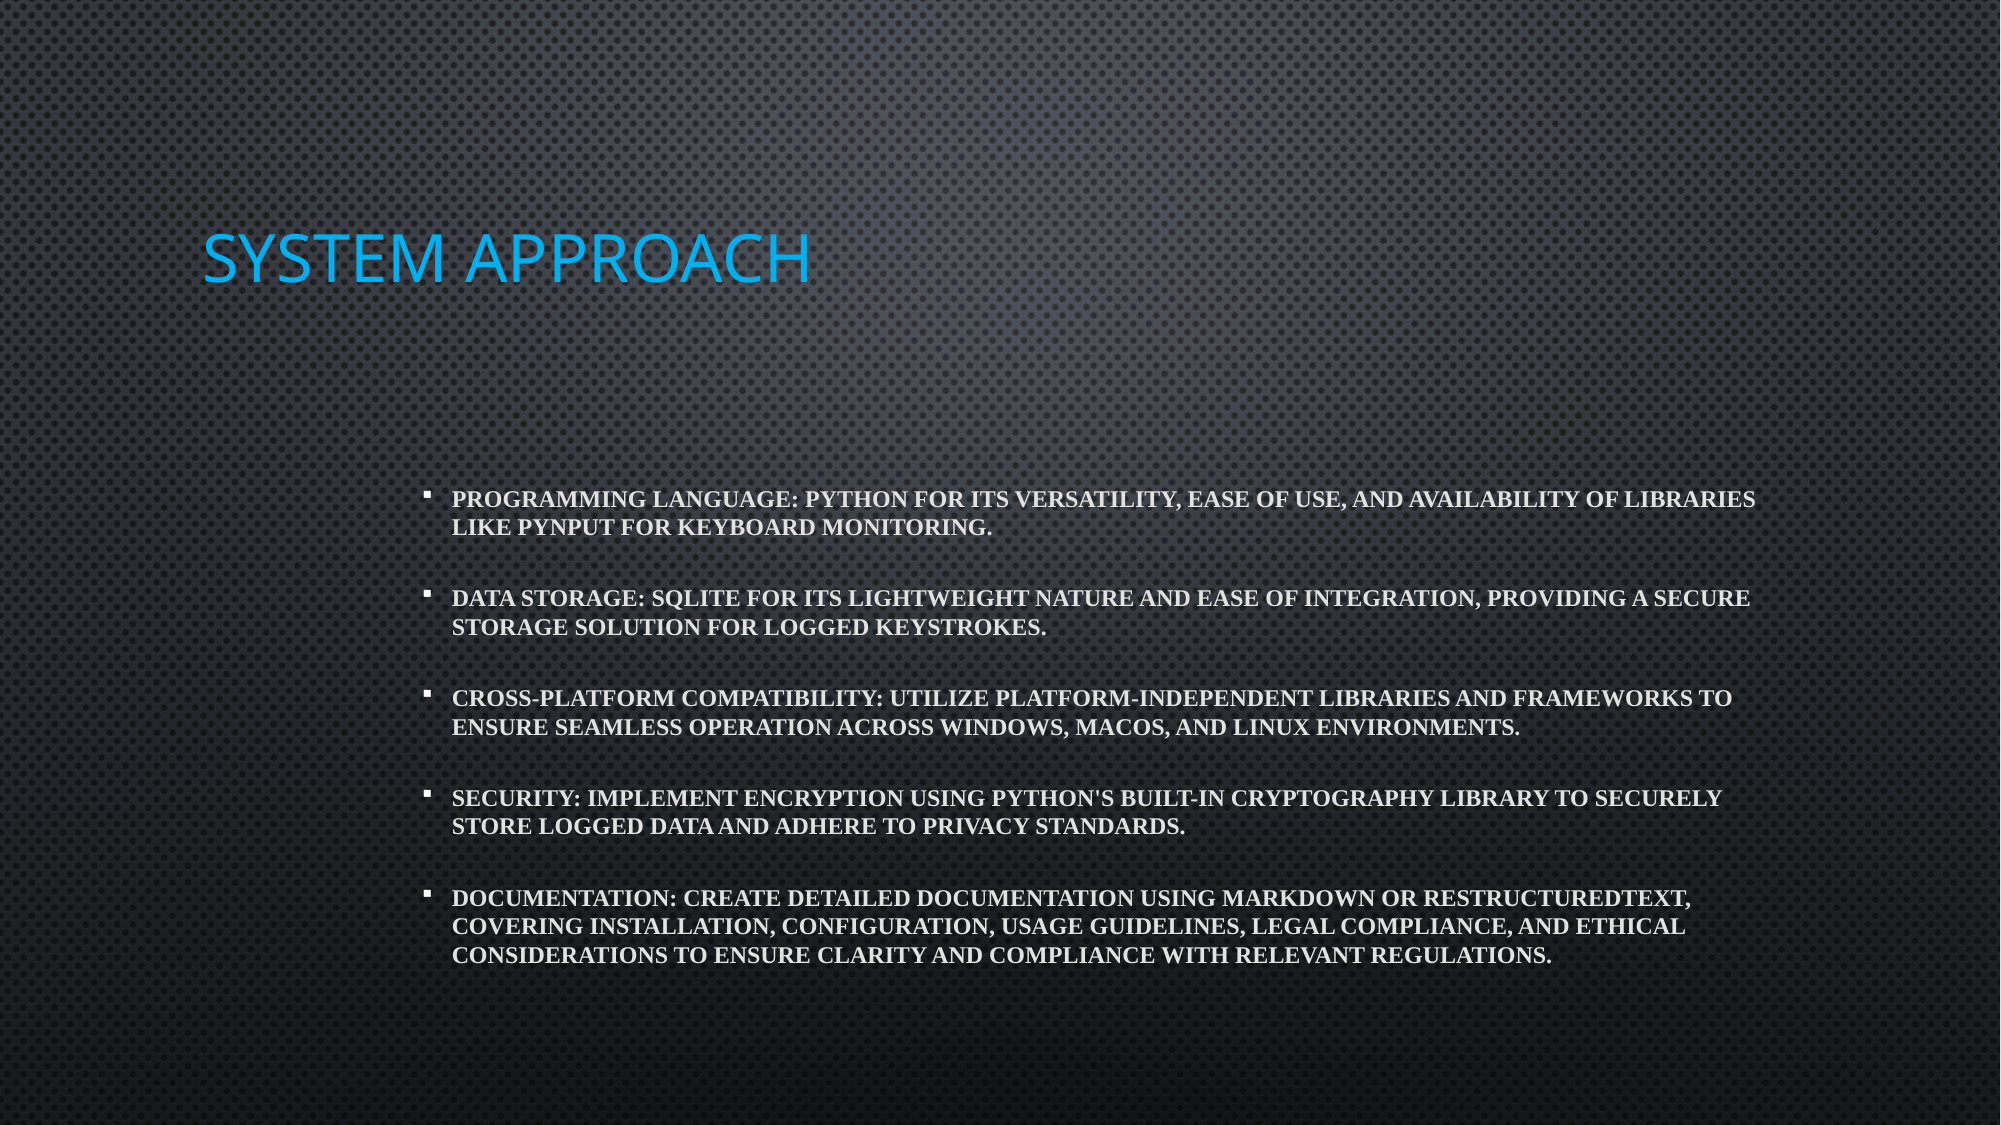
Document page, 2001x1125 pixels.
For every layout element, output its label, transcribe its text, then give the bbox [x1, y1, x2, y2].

list Programming Language: Python for its versatility, ease of use, and availability of libraries like pynput for keyboard monitoring. Data Storage: SQLite for its lightweight nature and ease of integration, providing a secure storage solution for logged keystrokes. Cross-Platform Compatibility: Utilize platform-independent libraries and frameworks to ensure seamless operation across Windows, macOS, and Linux environments. Security: Implement encryption using Python's built-in cryptography library to securely store logged data and adhere to privacy standards. Documentation: Create detailed documentation using Markdown or reStructuredText, covering installation, configuration, usage guidelines, legal compliance, and ethical considerations to ensure clarity and compliance with relevant regulations. [406, 462, 1818, 1000]
title SYSTEM APPROACH [187, 99, 1813, 413]
